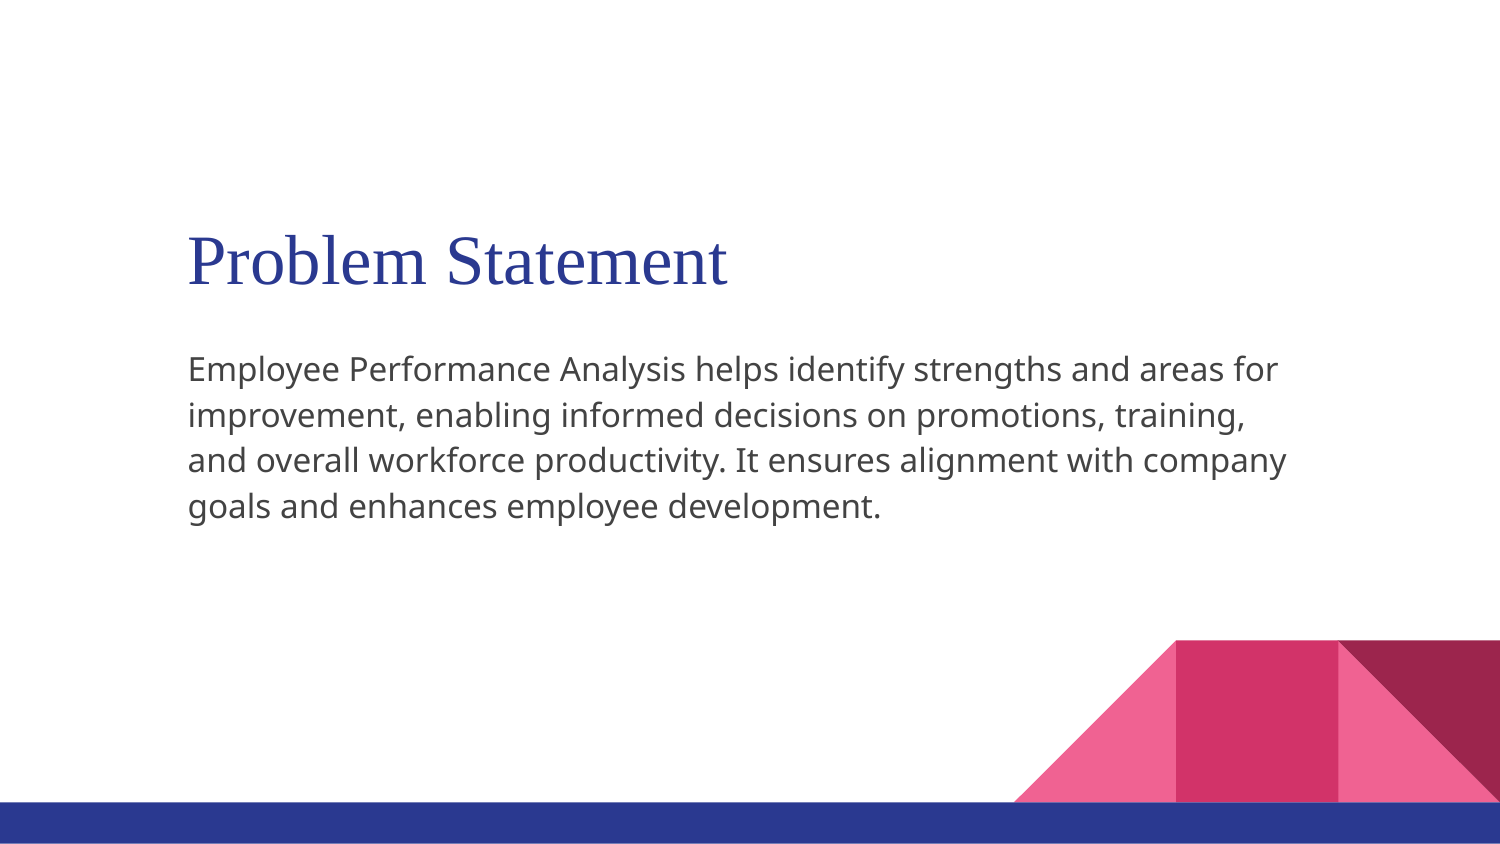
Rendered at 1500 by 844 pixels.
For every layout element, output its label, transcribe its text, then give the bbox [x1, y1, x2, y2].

title Problem Statement [172, 199, 1328, 326]
list Employee Performance Analysis helps identify strengths and areas for improvement, enabling informed decisions on promotions, training, and overall workforce productivity. It ensures alignment with company goals and enhances employee development. [172, 326, 1328, 832]
